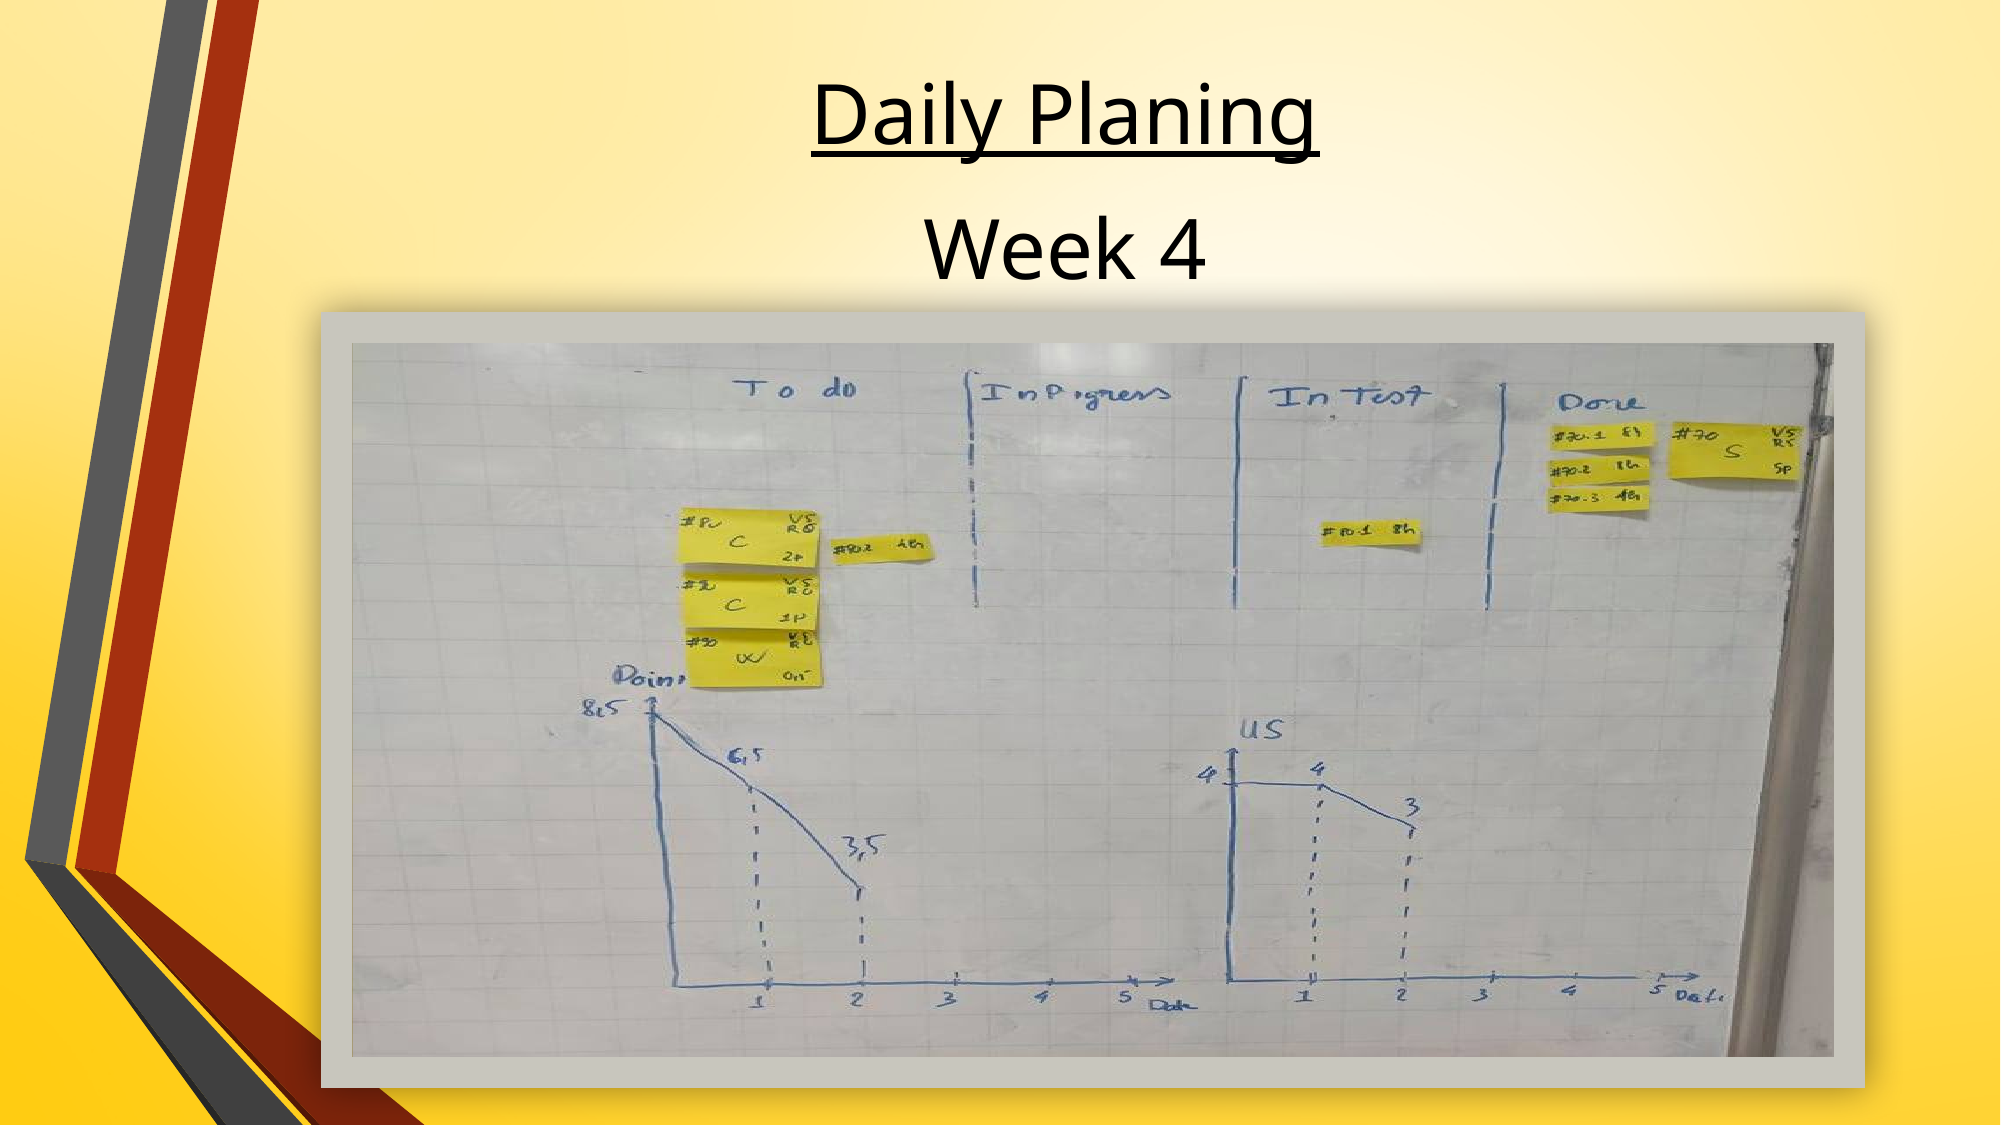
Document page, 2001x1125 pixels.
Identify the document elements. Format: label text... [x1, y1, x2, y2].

text_box Week 4 [671, 188, 1459, 304]
title Daily Planing [243, 34, 1887, 189]
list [351, 342, 1835, 1057]
